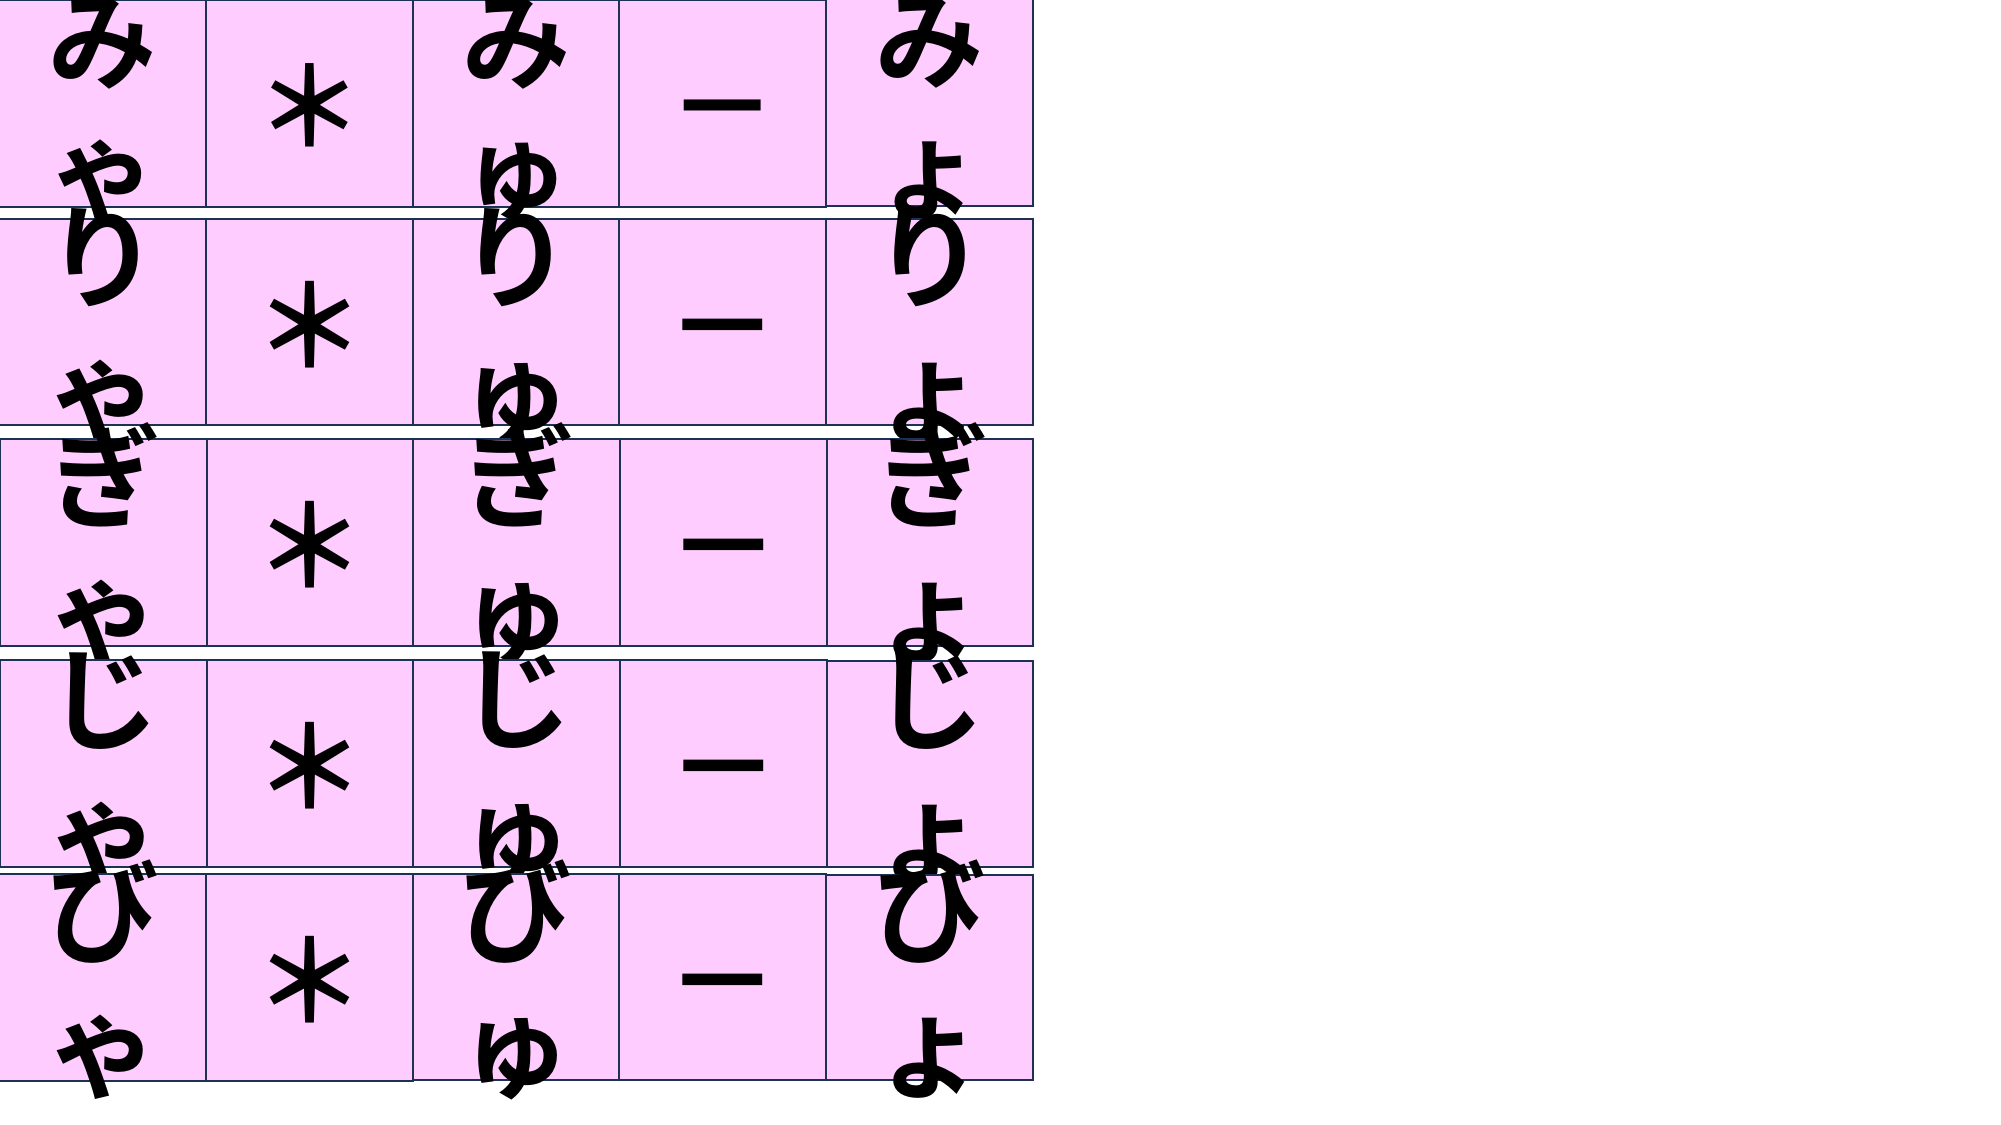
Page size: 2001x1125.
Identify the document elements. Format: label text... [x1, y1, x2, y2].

text_box びょ [825, 874, 1034, 1081]
text_box － [619, 438, 826, 647]
text_box みょ [825, 0, 1034, 207]
text_box ＊ [205, 873, 414, 1082]
text_box － [618, 0, 827, 208]
text_box みゃ [0, 0, 205, 208]
text_box りゃ [0, 218, 205, 426]
text_box ぎゅ [412, 438, 619, 647]
text_box びゃ [0, 873, 205, 1082]
text_box ＊ [205, 0, 412, 208]
text_box ぎゃ [0, 438, 206, 647]
text_box ＊ [205, 218, 412, 426]
text_box ＊ [206, 438, 412, 647]
text_box － [618, 218, 825, 426]
text_box － [618, 873, 827, 1081]
text_box じょ [826, 660, 1034, 868]
text_box ＊ [206, 659, 412, 868]
text_box りゅ [412, 218, 618, 426]
text_box びゅ [412, 873, 618, 1081]
text_box じゃ [0, 659, 206, 868]
text_box りょ [825, 218, 1034, 426]
text_box － [619, 659, 828, 868]
text_box ぎょ [826, 438, 1034, 647]
text_box じゅ [412, 659, 619, 868]
text_box みゅ [412, 0, 618, 208]
